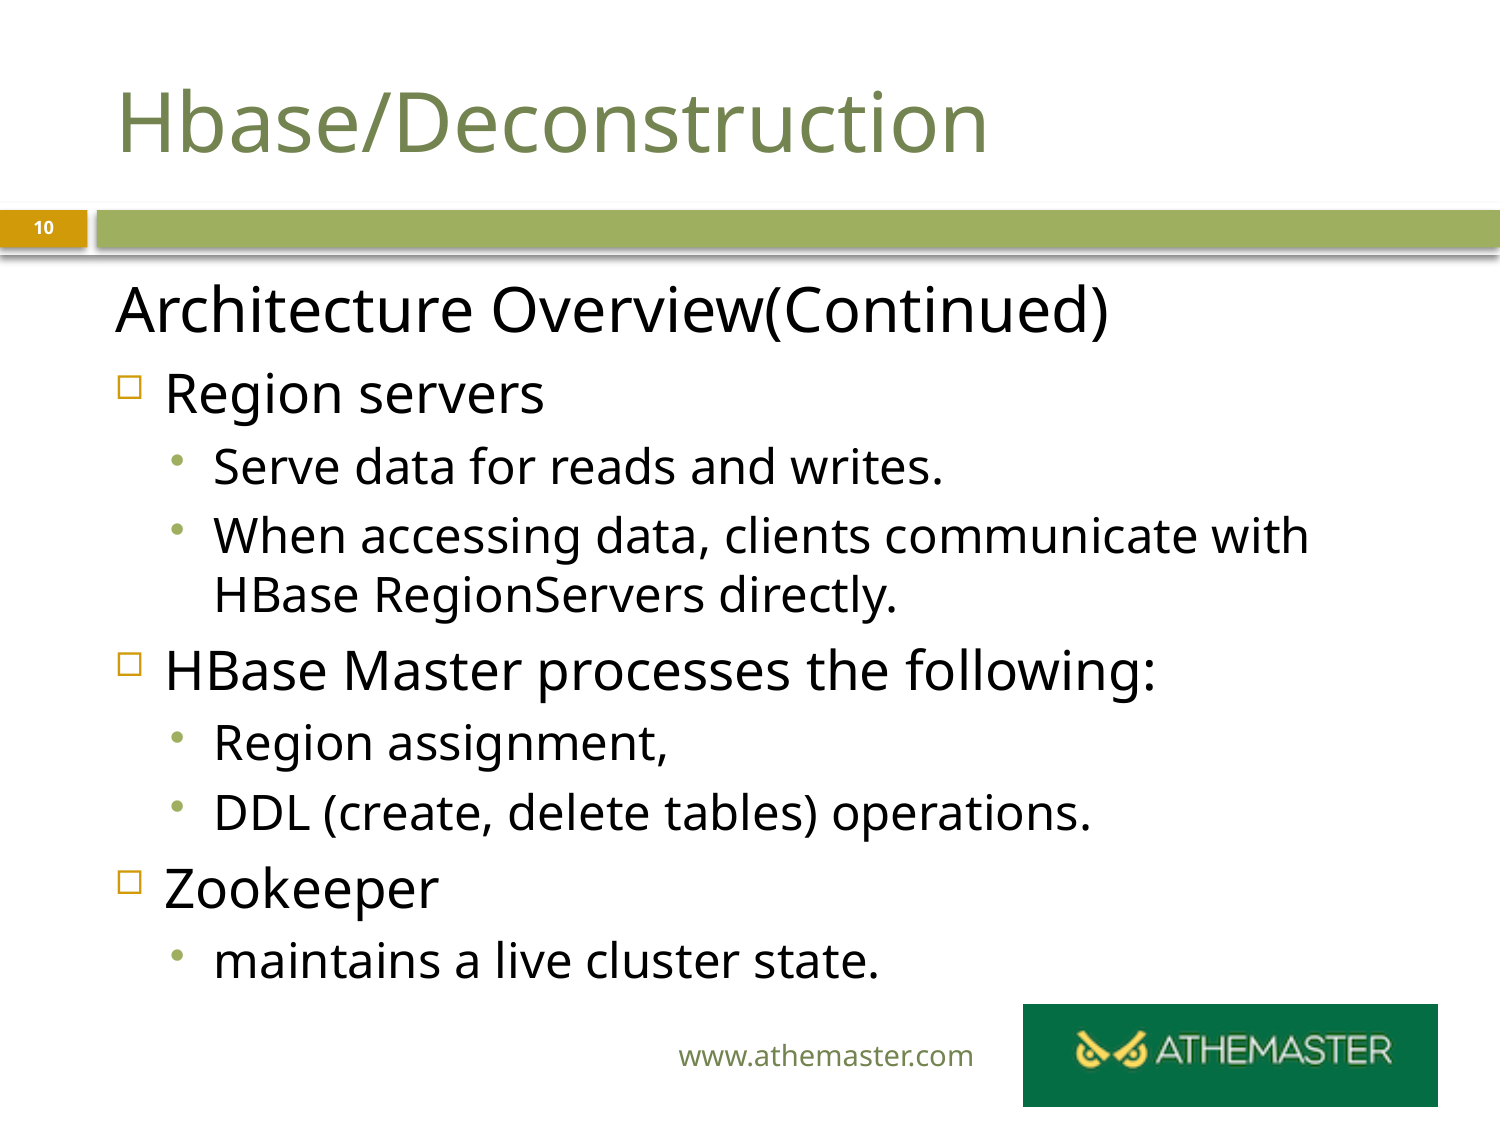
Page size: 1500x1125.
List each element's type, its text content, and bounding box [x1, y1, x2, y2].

picture [1023, 1004, 1438, 1107]
slide_number 10 [0, 208, 88, 249]
footer www.athemaster.com [99, 1024, 990, 1085]
list Architecture Overview(Continued) Region servers Serve data for reads and writes. When accessing data, clients communicate with HBase RegionServers directly. HBase Master processes the following: Region assignment, DDL (create, delete tables) operations. Zookeeper maintains a live cluster state. [100, 262, 1438, 1000]
title Hbase/Deconstruction [100, 37, 1438, 200]
